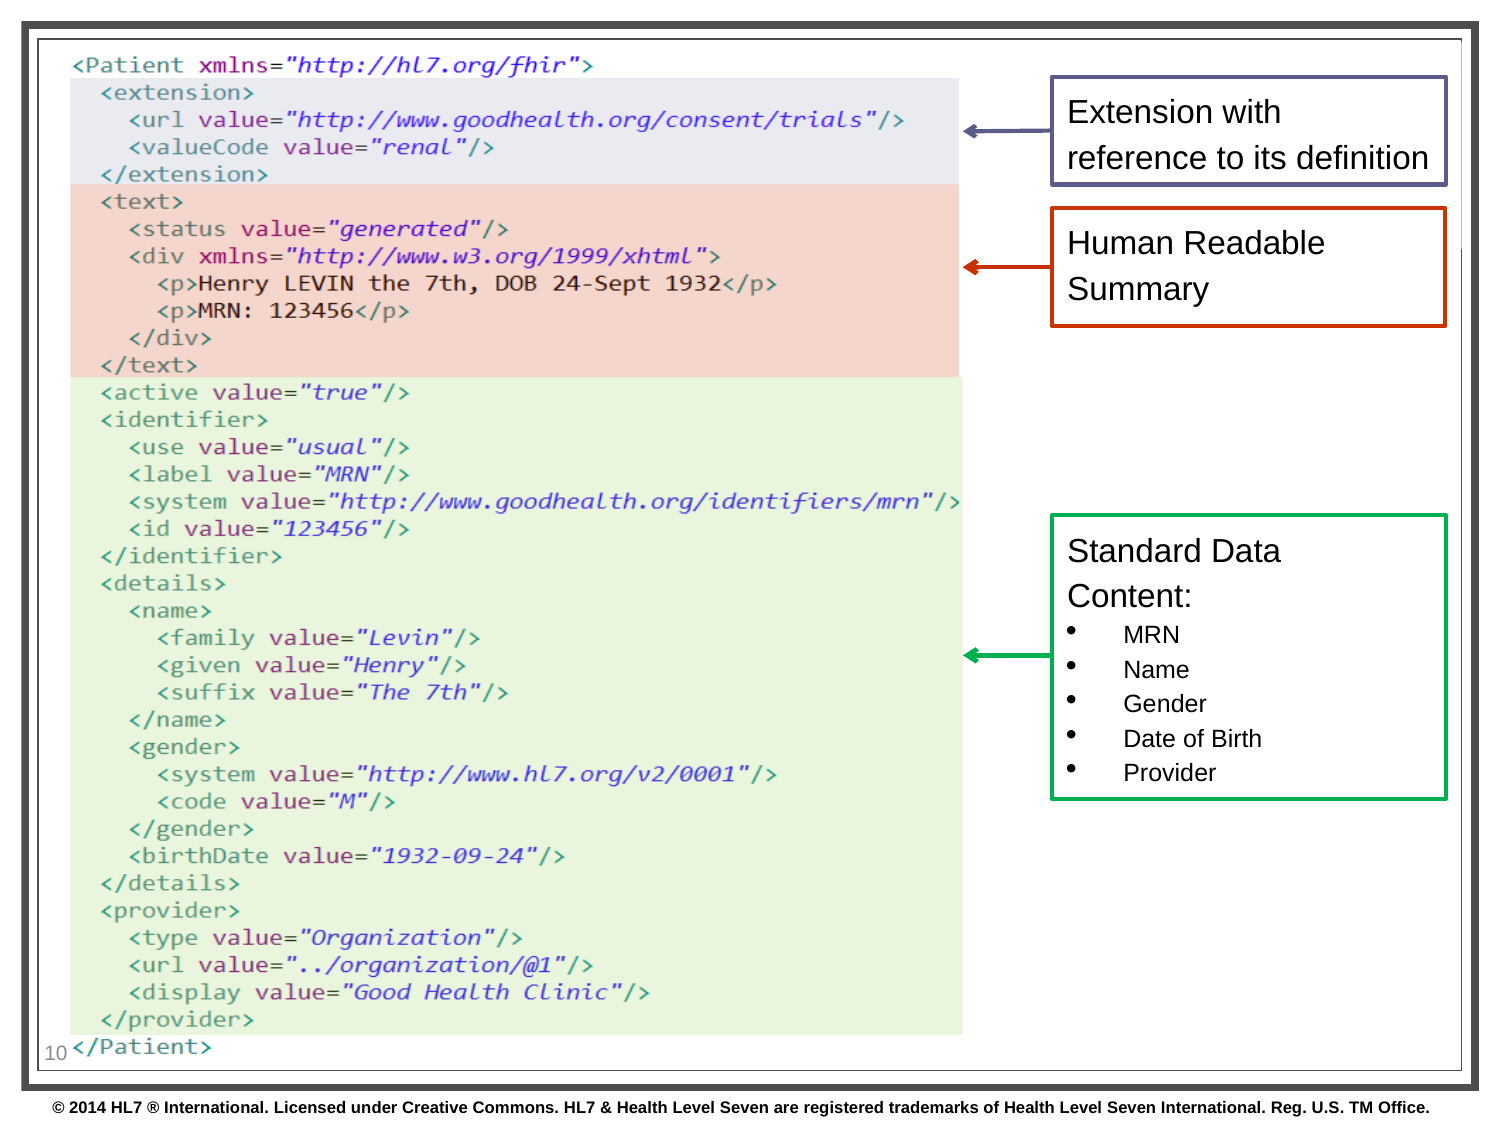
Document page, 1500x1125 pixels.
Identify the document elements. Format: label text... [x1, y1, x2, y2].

text_box Extension with reference to its definition [1050, 75, 1448, 187]
slide_number 10 [29, 1034, 148, 1071]
picture [70, 54, 960, 1059]
text_box Standard Data Content: MRN Name Gender Date of Birth Provider [1050, 513, 1448, 801]
text_box Human Readable Summary [1050, 206, 1447, 328]
